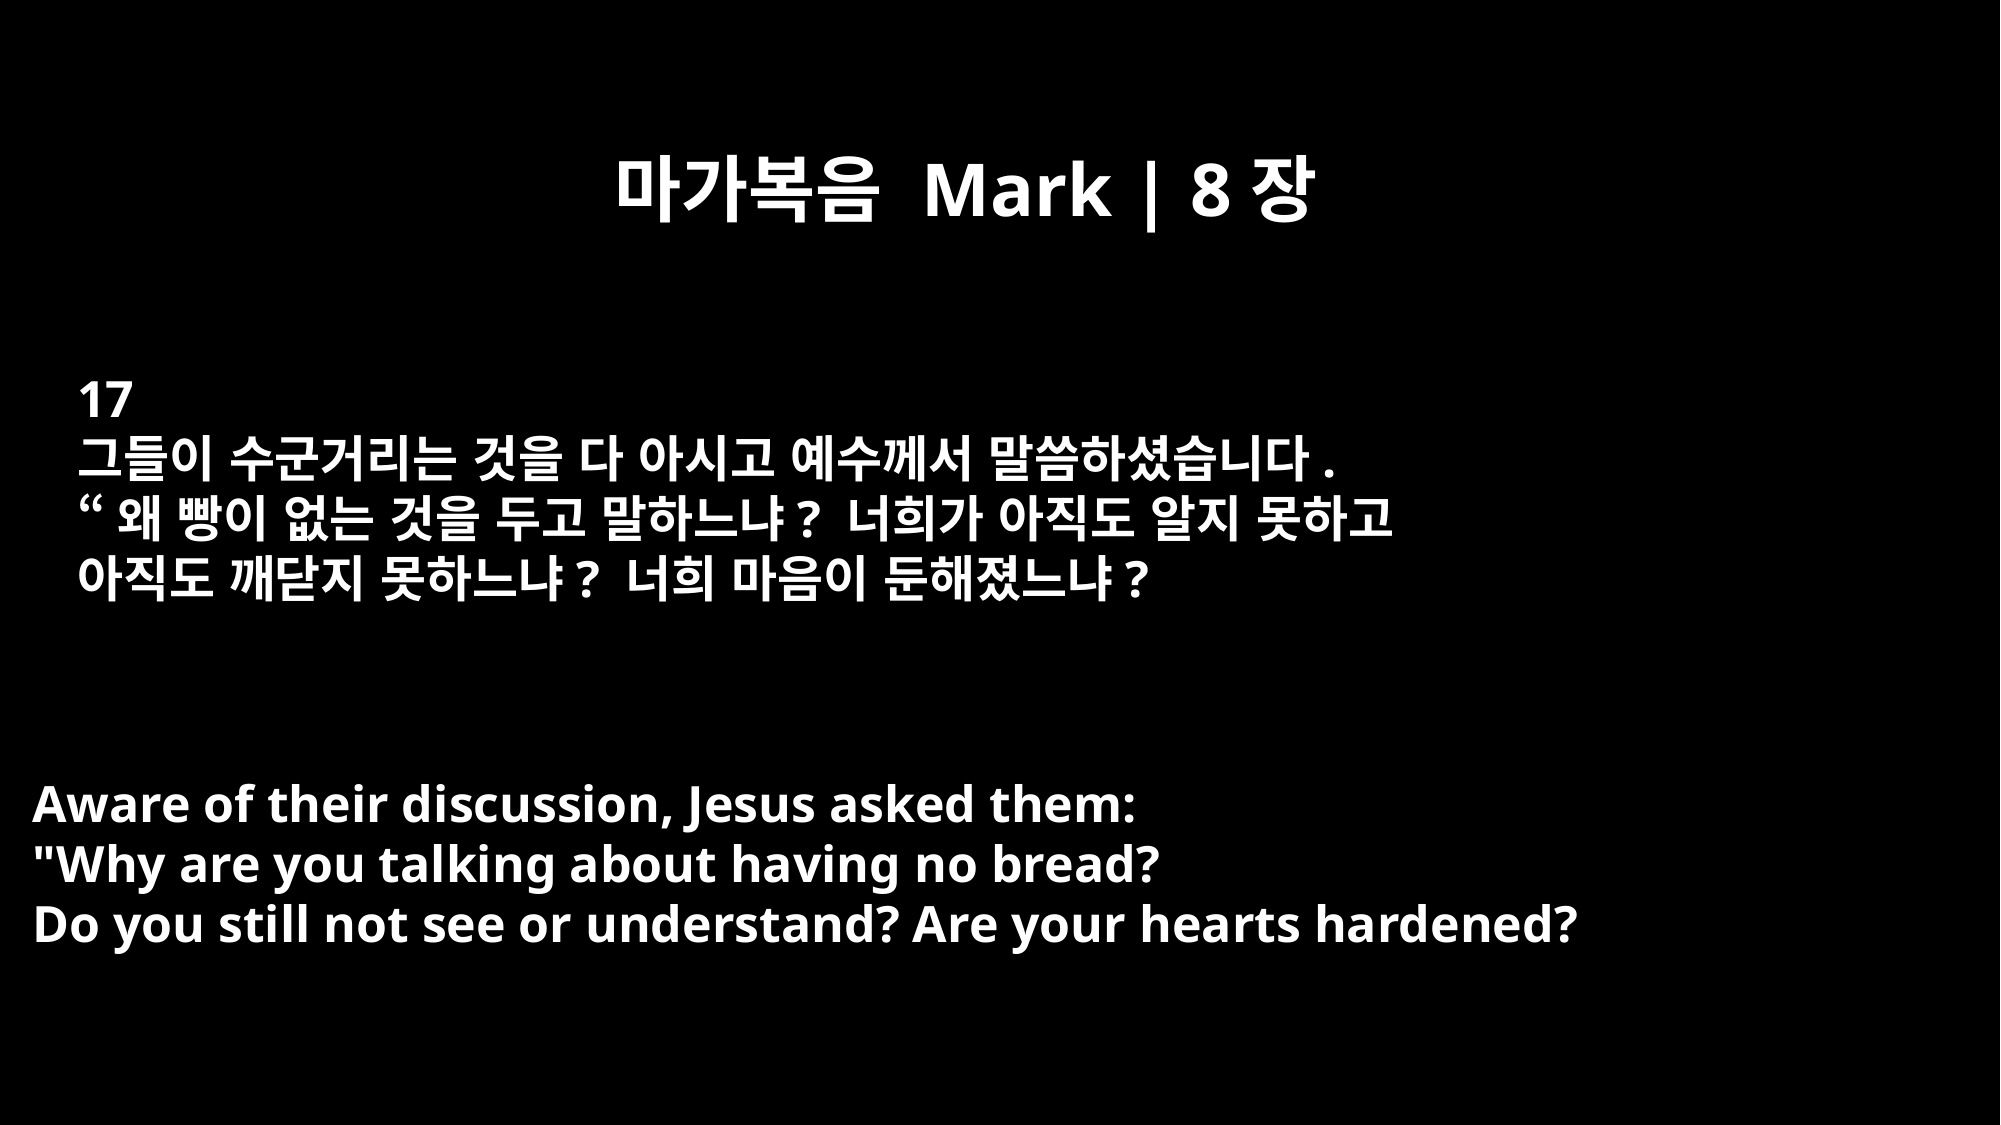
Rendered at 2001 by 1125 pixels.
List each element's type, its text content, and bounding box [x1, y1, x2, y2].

text_box 마가복음 Mark | 8장 [599, 136, 1333, 239]
text_box Aware of their discussion, Jesus asked them: "Why are you talking about having no bread? Do you still not see or understand? Are your hearts hardened? [17, 764, 1594, 960]
text_box 17 그들이 수군거리는 것을 다 아시고 예수께서 말씀하셨습니다. “왜 빵이 없는 것을 두고 말하느냐? 너희가 아직도 알지 못하고 아직도 깨닫지 못하느냐? 너희 마음이 둔해졌느냐? [62, 359, 1424, 615]
